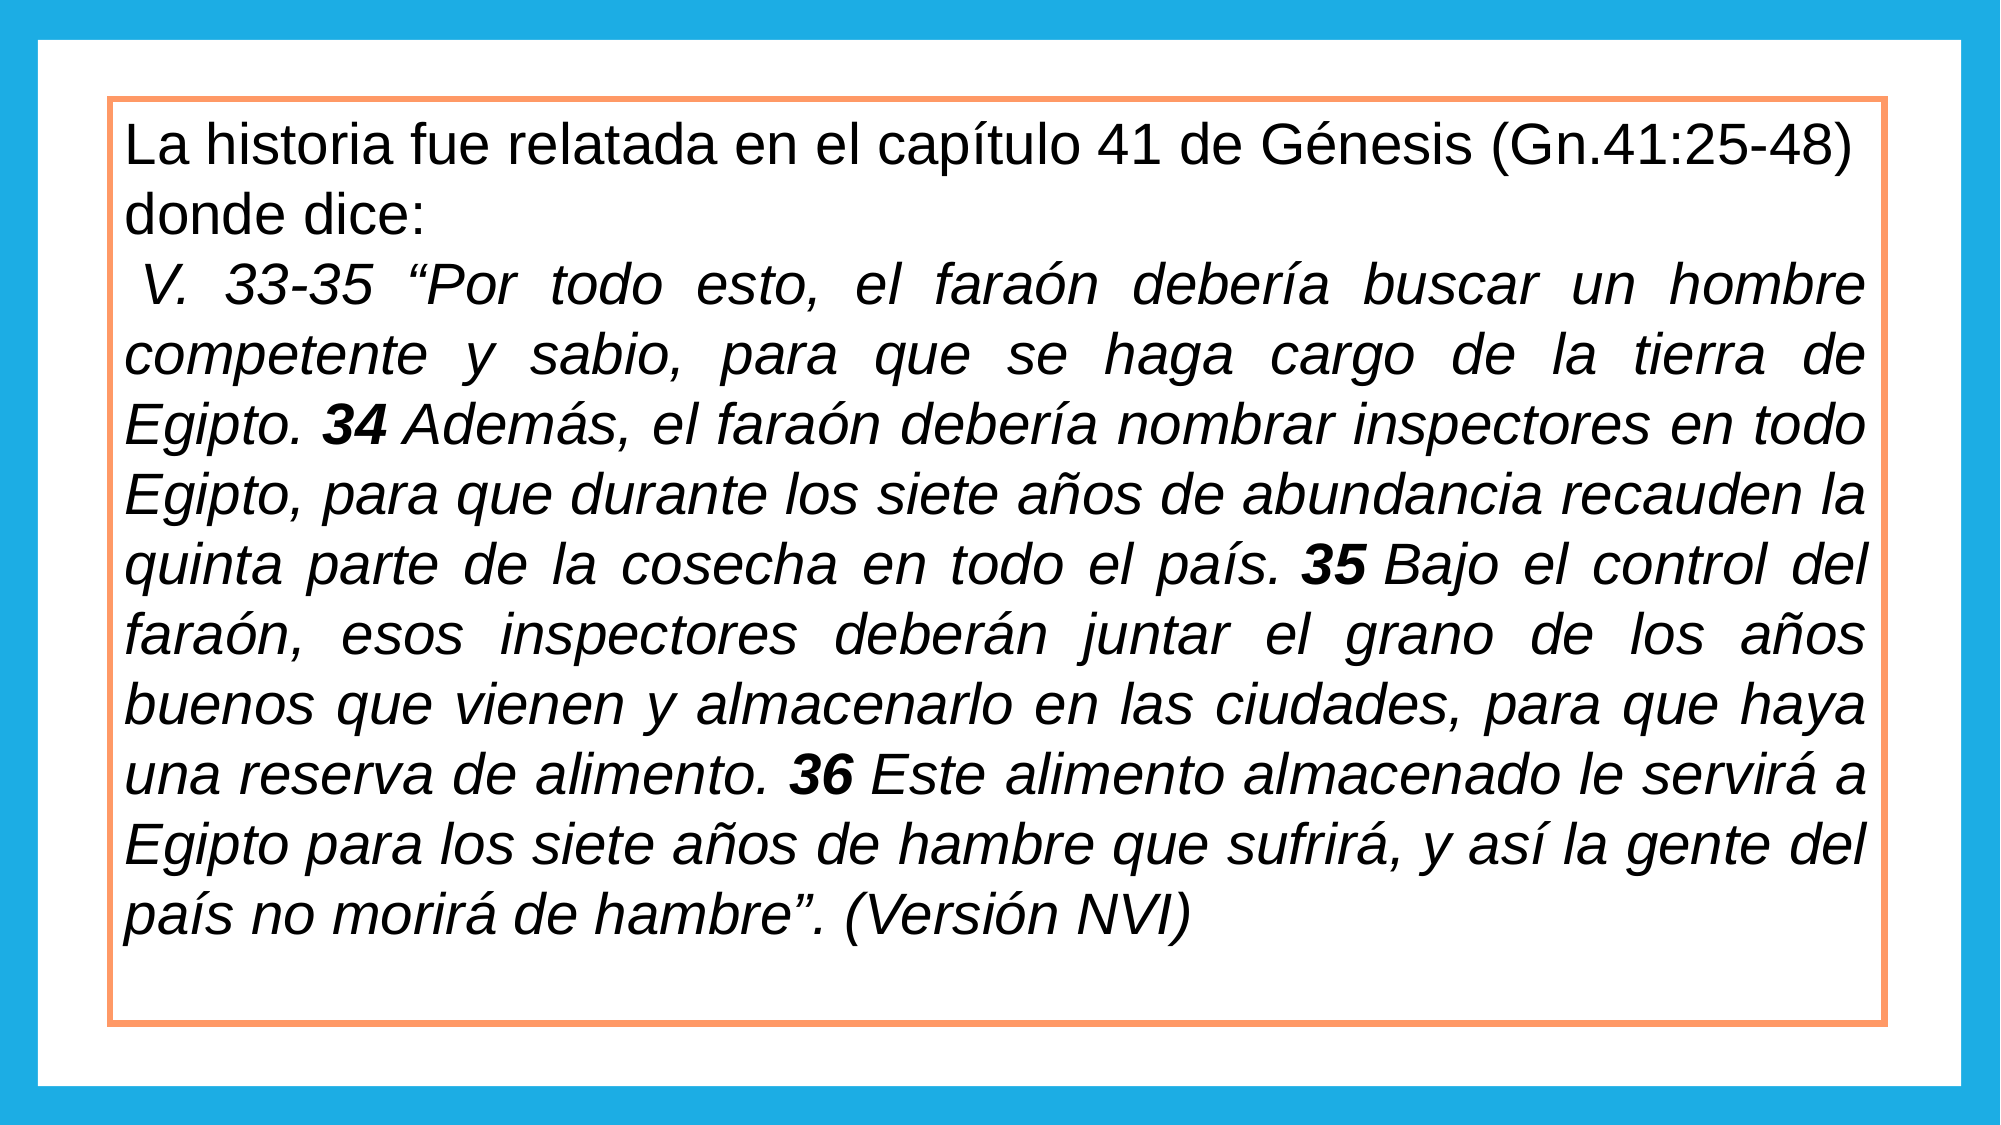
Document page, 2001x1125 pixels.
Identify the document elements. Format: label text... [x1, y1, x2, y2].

text_box La historia fue relatada en el capítulo 41 de Génesis (Gn.41:25-48) donde dice: V. 33-35 “Por todo esto, el faraón debería buscar un hombre competente y sabio, para que se haga cargo de la tierra de Egipto. 34 Además, el faraón debería nombrar inspectores en todo Egipto, para que durante los siete años de abundancia recauden la quinta parte de la cosecha en todo el país. 35 Bajo el control del faraón, esos inspectores deberán juntar el grano de los años buenos que vienen y almacenarlo en las ciudades, para que haya una reserva de alimento. 36 Este alimento almacenado le servirá a Egipto para los siete años de hambre que sufrirá, y así la gente del país no morirá de hambre”. (Versión NVI) [109, 99, 1885, 1024]
